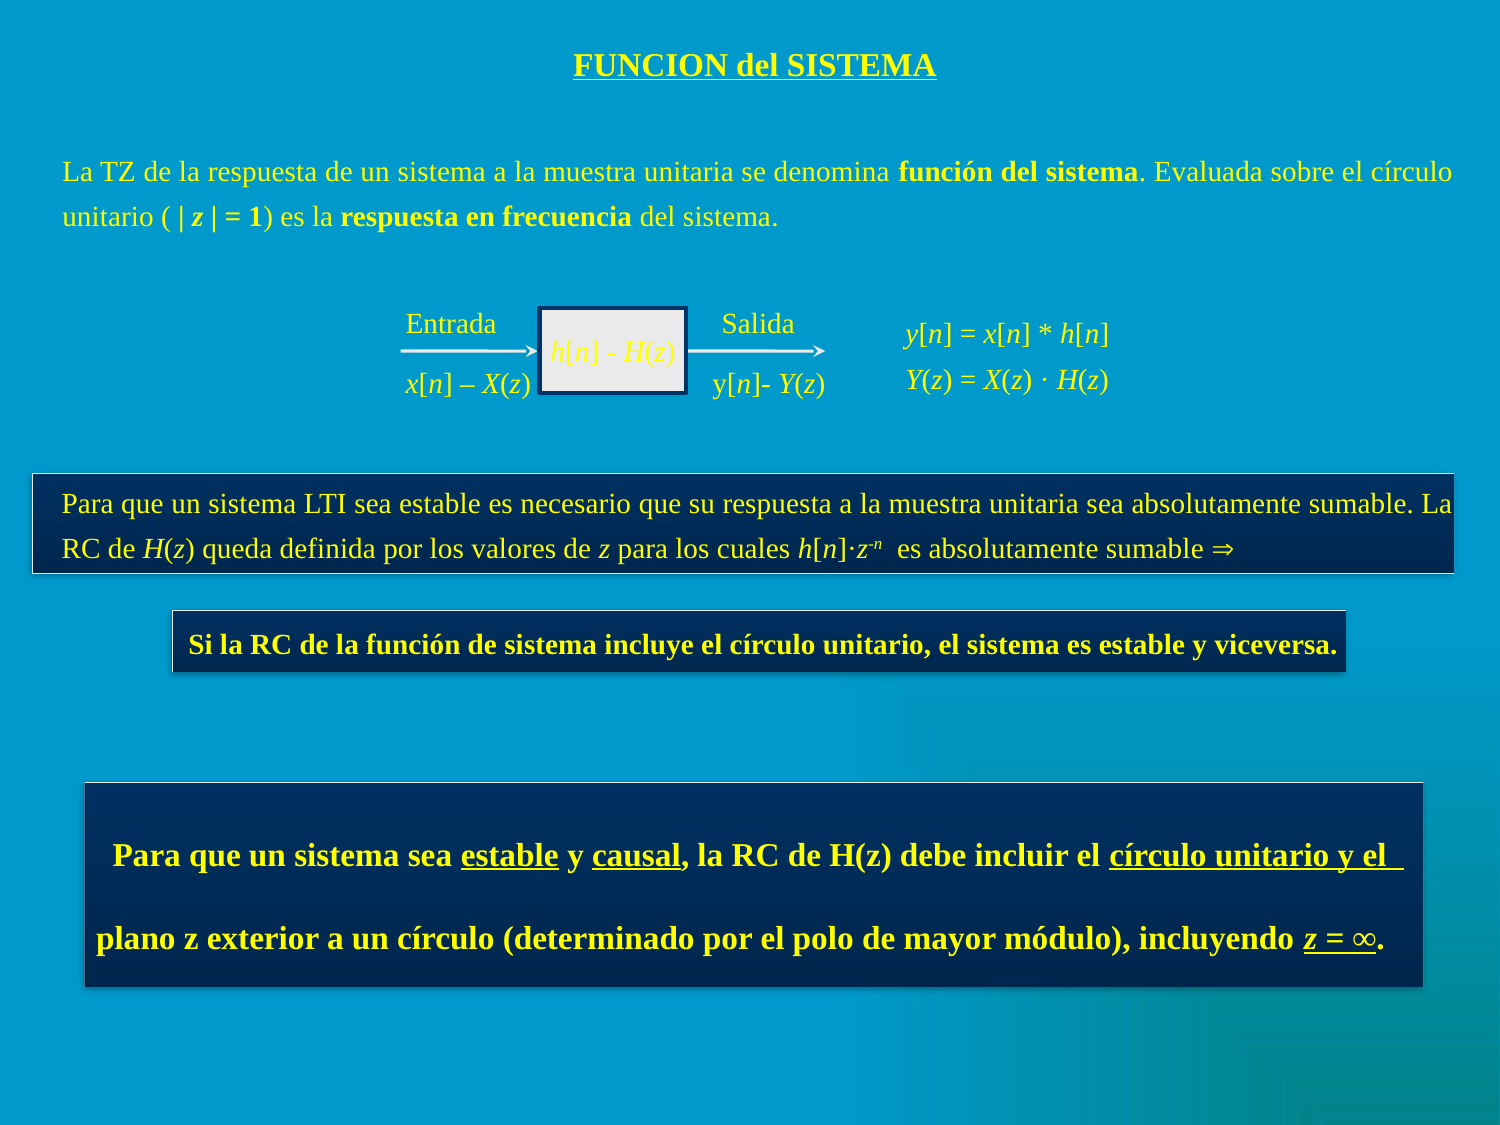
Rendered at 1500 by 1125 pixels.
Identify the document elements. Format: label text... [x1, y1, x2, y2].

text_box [400, 303, 1135, 399]
text_box La TZ de la respuesta de un sistema a la muestra unitaria se denomina función del sistema. Evaluada sobre el círculo unitario ( | z | = 1) es la respuesta en frecuencia del sistema. [32, 141, 1454, 255]
text_box FUNCION del SISTEMA [25, 37, 1473, 87]
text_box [31, 473, 1455, 673]
text_box Para que un sistema sea estable y causal, la RC de H(z) debe incluir el círculo unitario y el plano z exterior a un círculo (determinado por el polo de mayor módulo), incluyendo z = ∞. [84, 782, 1424, 987]
